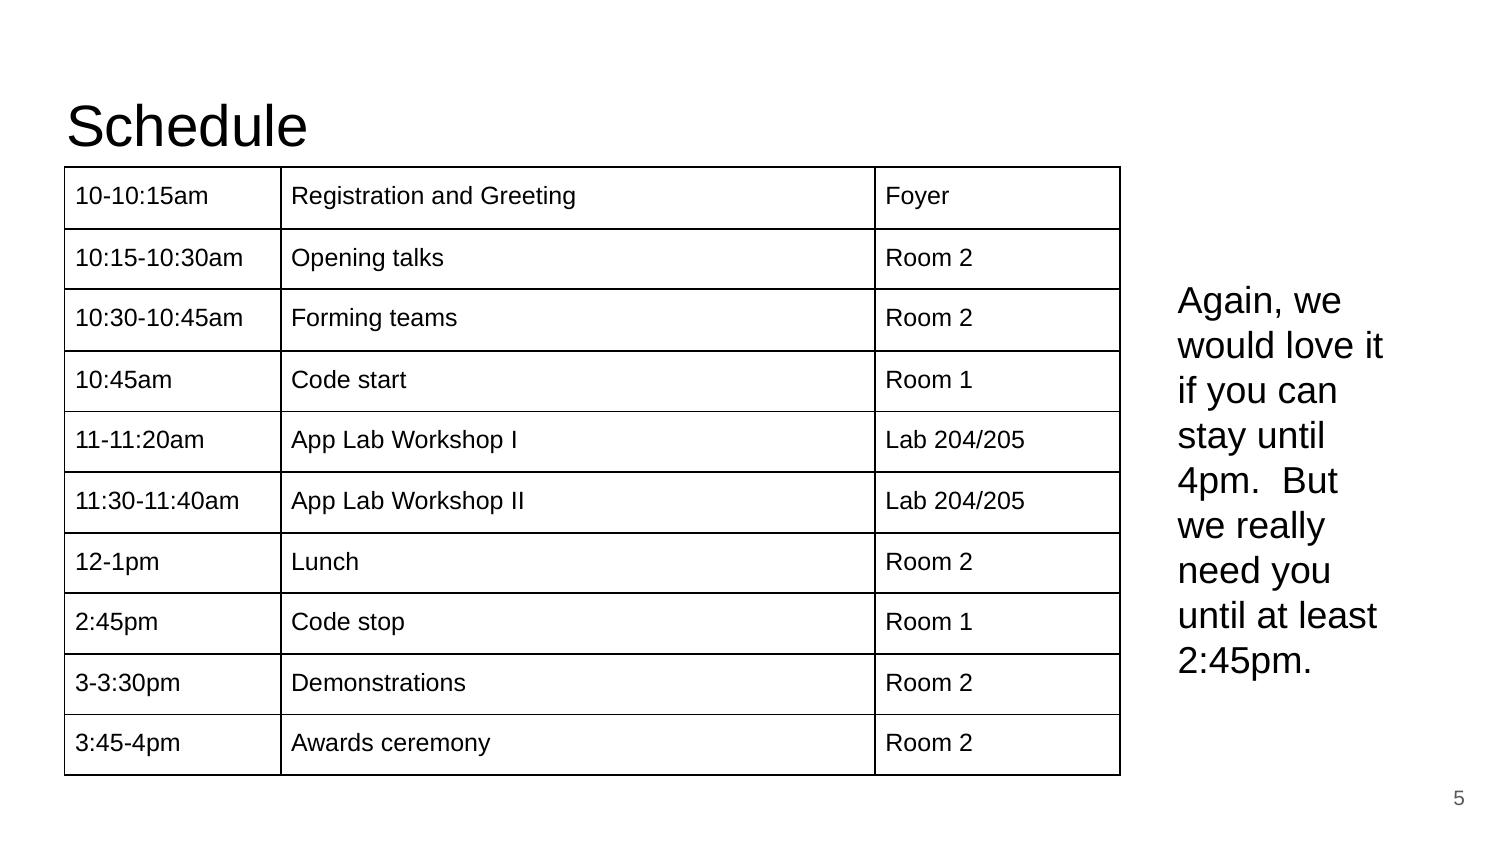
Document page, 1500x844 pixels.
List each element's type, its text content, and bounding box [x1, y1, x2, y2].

table_cell 12-1pm [65, 534, 280, 592]
table_cell 10:30-10:45am [65, 290, 280, 350]
title Schedule [51, 72, 1449, 167]
table_cell 10:45am [65, 352, 280, 411]
table_cell Awards ceremony [282, 715, 874, 774]
table_cell 11:30-11:40am [65, 473, 280, 532]
table_cell Lab 204/205 [876, 473, 1119, 532]
table_cell Room 2 [876, 230, 1119, 288]
table_cell Code start [282, 352, 874, 411]
table_header 10-10:15am [65, 168, 280, 228]
text_box Again, we would love it if you can stay until 4pm. But we really need you until at least 2:45pm. [1162, 261, 1409, 704]
table_cell 3-3:30pm [65, 655, 280, 714]
table_cell Room 2 [876, 655, 1119, 714]
table_cell App Lab Workshop II [282, 473, 874, 532]
table_cell Room 2 [876, 715, 1119, 774]
table_cell Lab 204/205 [876, 412, 1119, 471]
table_cell App Lab Workshop I [282, 412, 874, 471]
table_cell Room 2 [876, 534, 1119, 592]
table_cell Room 2 [876, 290, 1119, 350]
table_cell 2:45pm [65, 594, 280, 653]
table_cell Code stop [282, 594, 874, 653]
table_cell Room 1 [876, 352, 1119, 411]
table_cell 10:15-10:30am [65, 230, 280, 288]
table_cell Forming teams [282, 290, 874, 350]
table_header Foyer [876, 168, 1119, 228]
table_cell Lunch [282, 534, 874, 592]
table_cell Room 1 [876, 594, 1119, 653]
slide_number ‹#› [1389, 764, 1480, 830]
table_cell 11-11:20am [65, 412, 280, 471]
table_cell 3:45-4pm [65, 715, 280, 774]
table_cell Demonstrations [282, 655, 874, 714]
table_header Registration and Greeting [282, 168, 874, 228]
table_cell Opening talks [282, 230, 874, 288]
